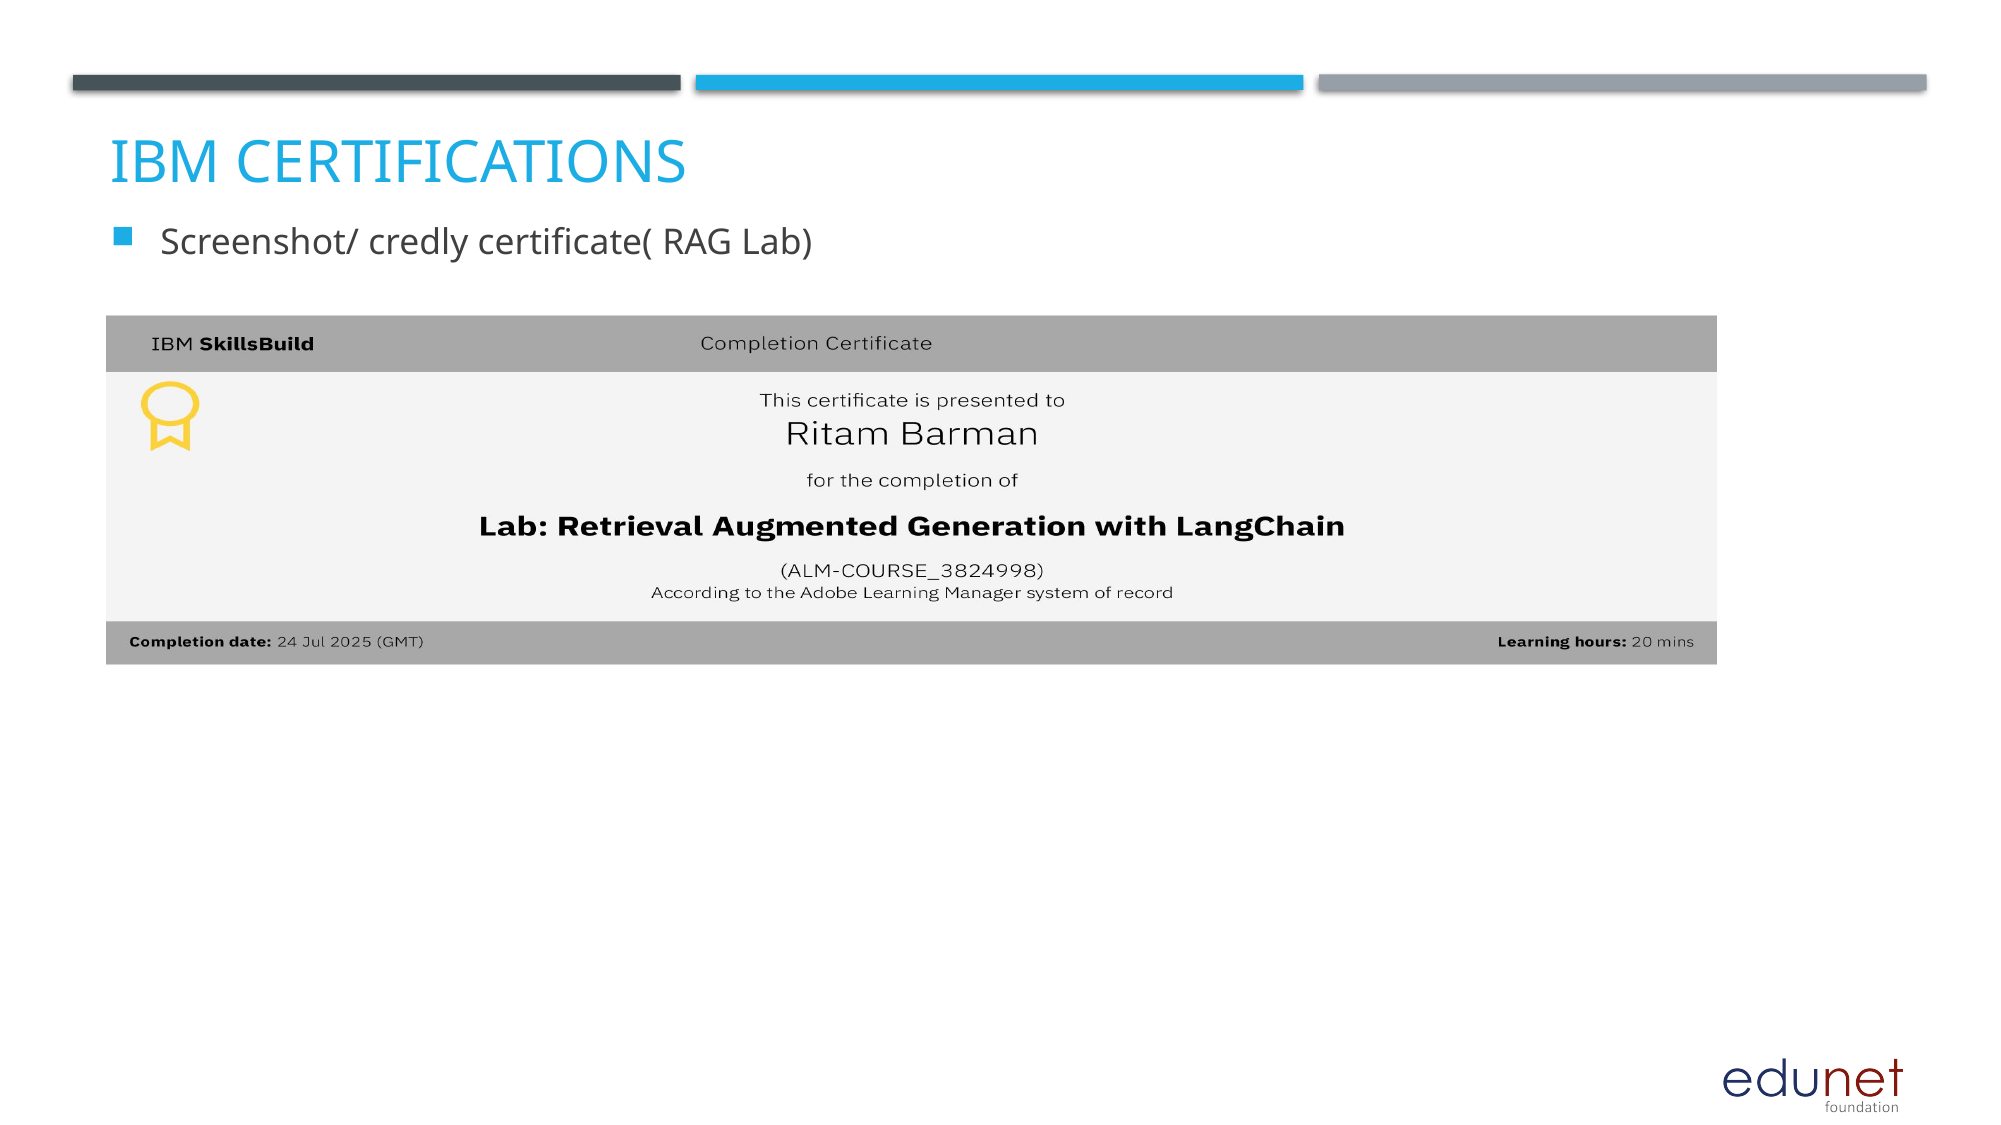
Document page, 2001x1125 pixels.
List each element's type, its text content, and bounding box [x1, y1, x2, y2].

picture [1719, 1056, 1905, 1116]
picture [106, 274, 1717, 1125]
title IBM Certifications [95, 115, 1905, 203]
list Screenshot/ credly certificate( RAG Lab) [95, 206, 1905, 271]
